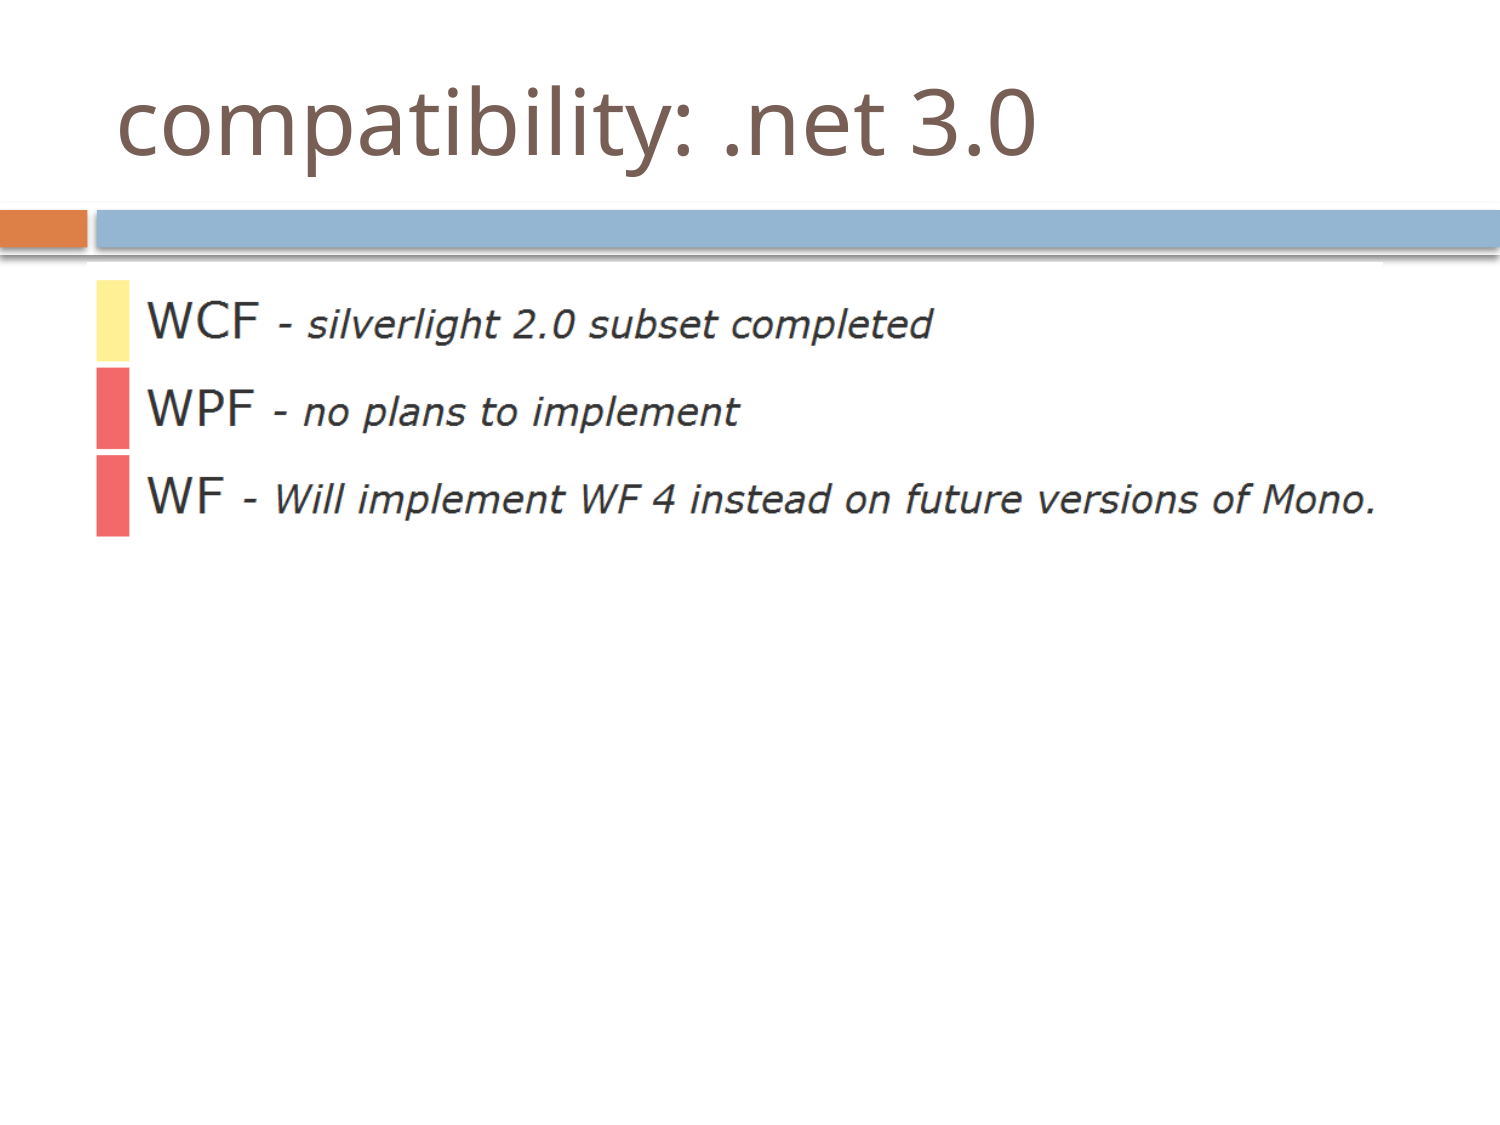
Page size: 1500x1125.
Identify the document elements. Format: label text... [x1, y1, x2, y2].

title compatibility: .net 3.0 [100, 37, 1438, 200]
picture [87, 262, 1384, 550]
